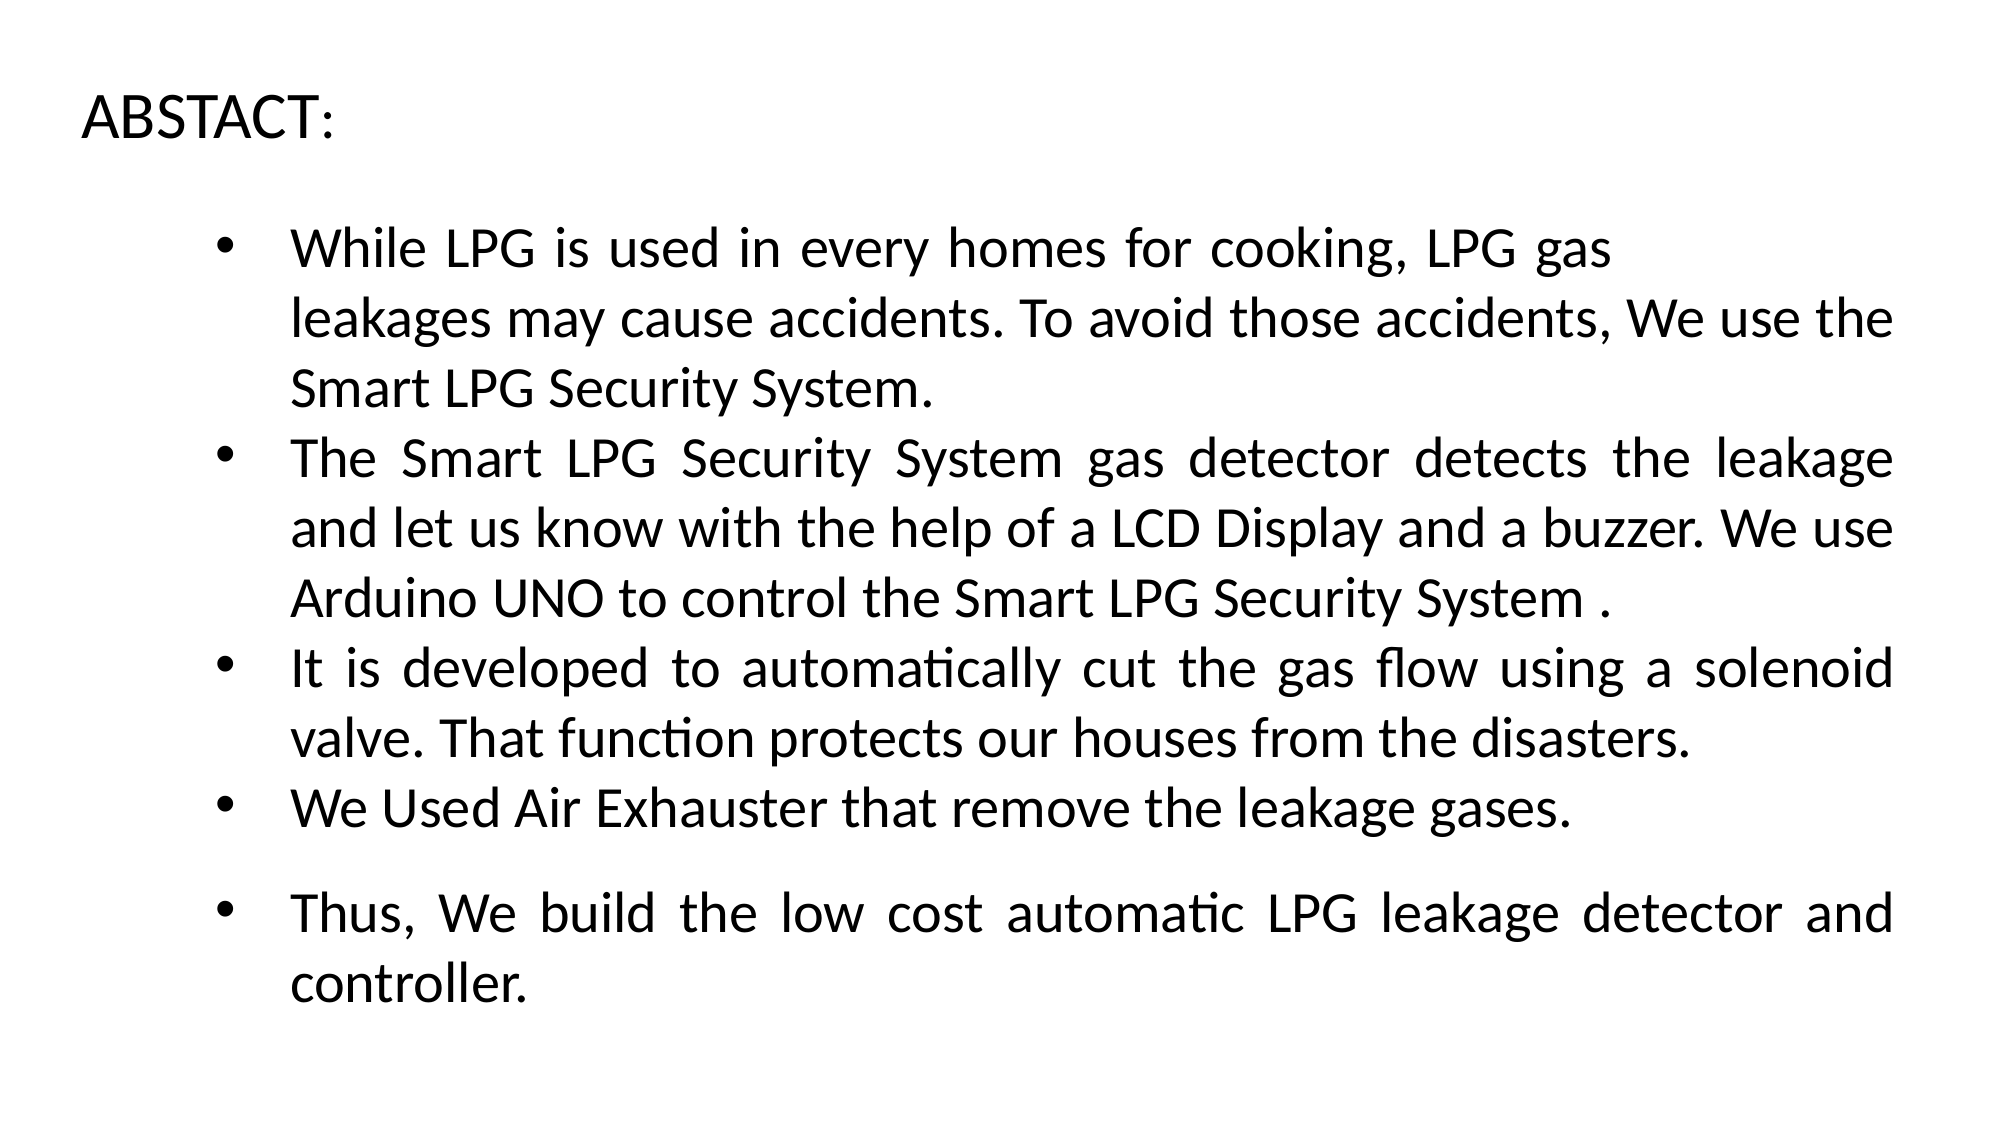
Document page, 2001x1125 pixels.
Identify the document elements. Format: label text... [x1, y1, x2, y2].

text_box While LPG is used in every homes for cooking, LPG gas leakages may cause accidents. To avoid those accidents, We use the Smart LPG Security System. The Smart LPG Security System gas detector detects the leakage and let us know with the help of a LCD Display and a buzzer. We use Arduino UNO to control the Smart LPG Security System . It is developed to automatically cut the gas flow using a solenoid valve. That function protects our houses from the disasters. We Used Air Exhauster that remove the leakage gases. Thus, We build the low cost automatic LPG leakage detector and controller. [200, 201, 1911, 1022]
text_box ABSTACT: [66, 64, 1278, 160]
